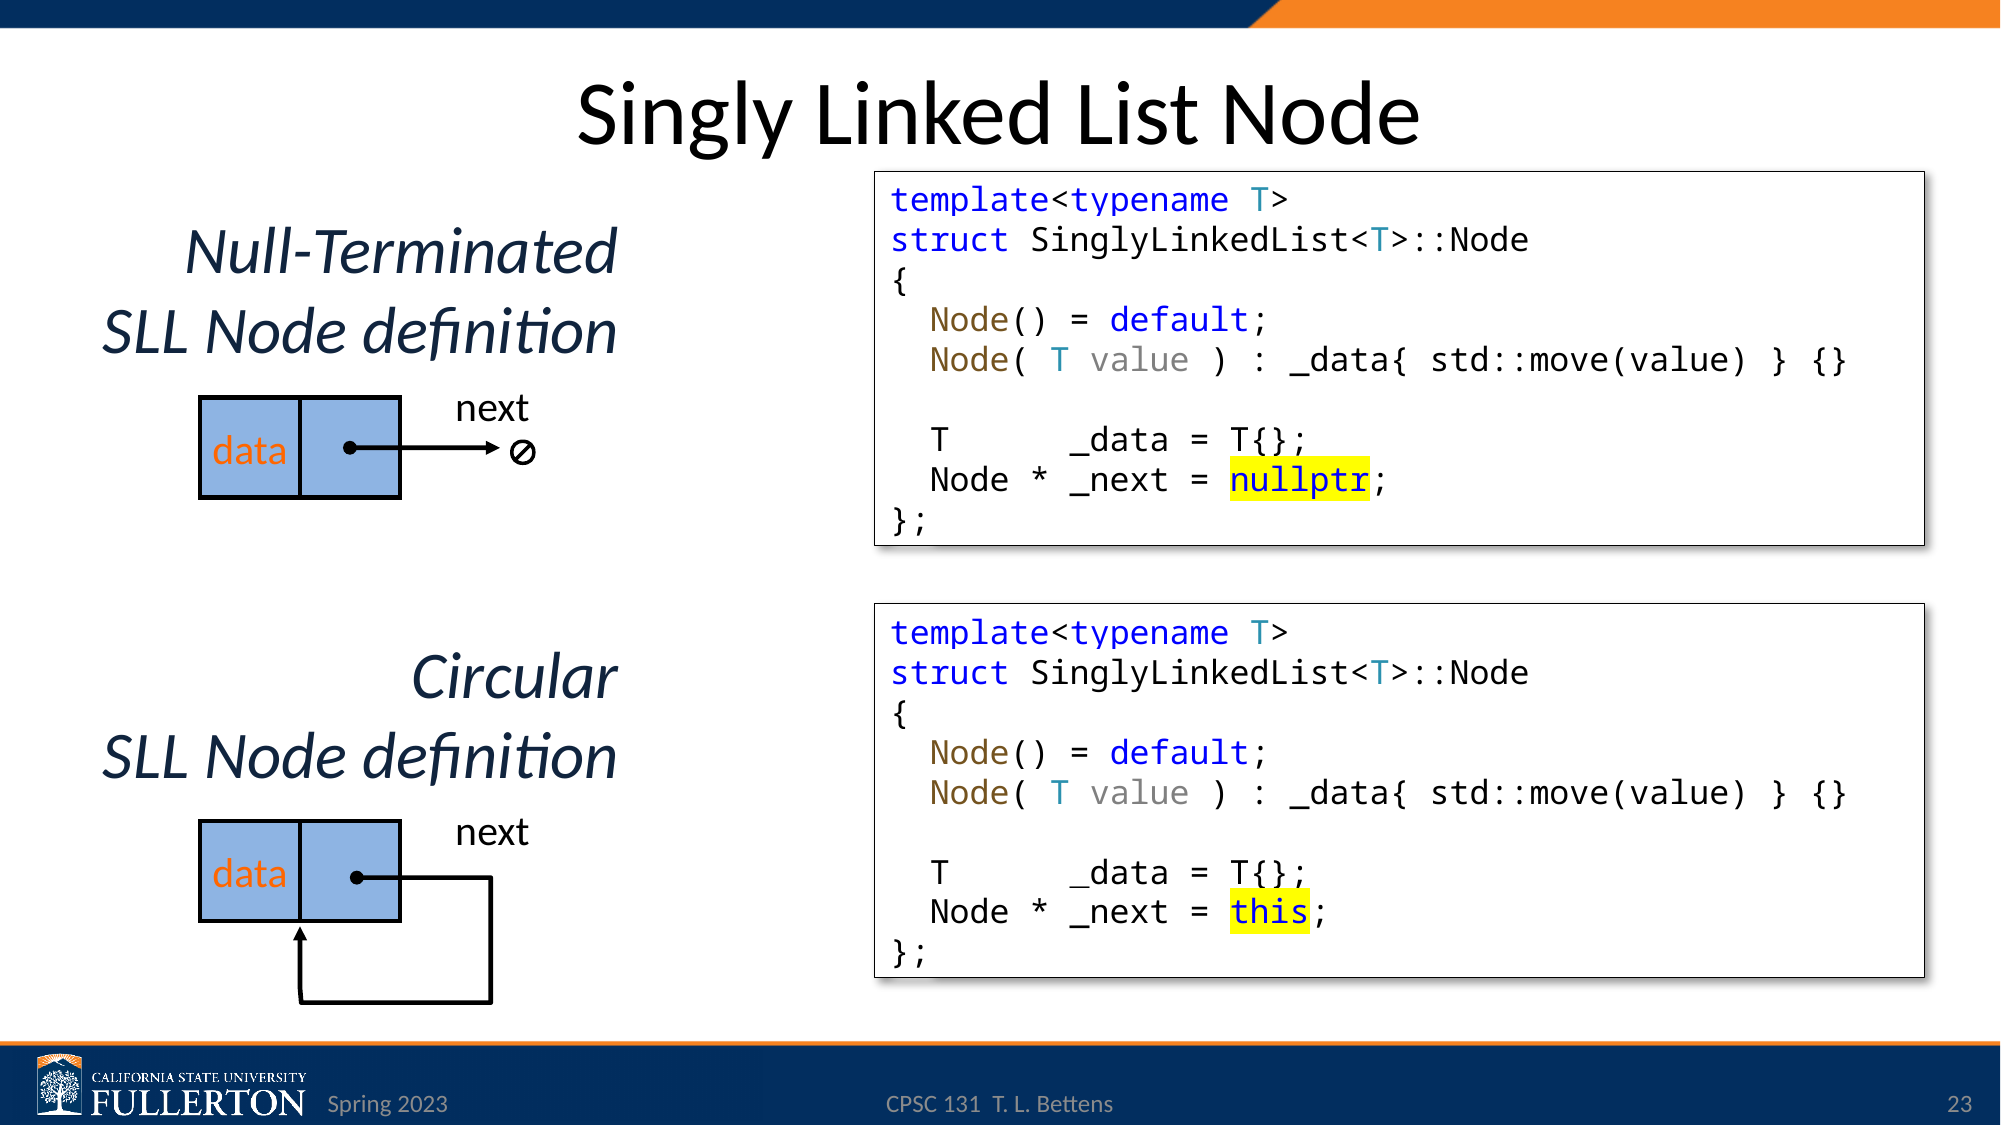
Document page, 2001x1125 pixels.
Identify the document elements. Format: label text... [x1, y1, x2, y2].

text_box template<typename T> struct SinglyLinkedList<T>::Node { Node() = default; Node( T value ) : _data{ std::move(value) } {} T _data = T{}; Node * _next = nullptr; }; [874, 171, 1925, 546]
picture [0, 0, 2001, 1125]
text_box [199, 372, 556, 498]
title Singly Linked List Node [24, 45, 1975, 233]
footer CPSC 131 T. L. Bettens [662, 1042, 1338, 1125]
slide_number Spring 2023 [312, 1042, 662, 1125]
text_box Circular SLL Node definition [87, 624, 634, 800]
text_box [199, 795, 546, 1003]
slide_number 23 [1537, 1042, 1988, 1125]
text_box template<typename T> struct SinglyLinkedList<T>::Node { Node() = default; Node( T value ) : _data{ std::move(value) } {} T _data = T{}; Node * _next = this; }; [874, 603, 1925, 978]
text_box Null-Terminated SLL Node definition [87, 199, 634, 375]
